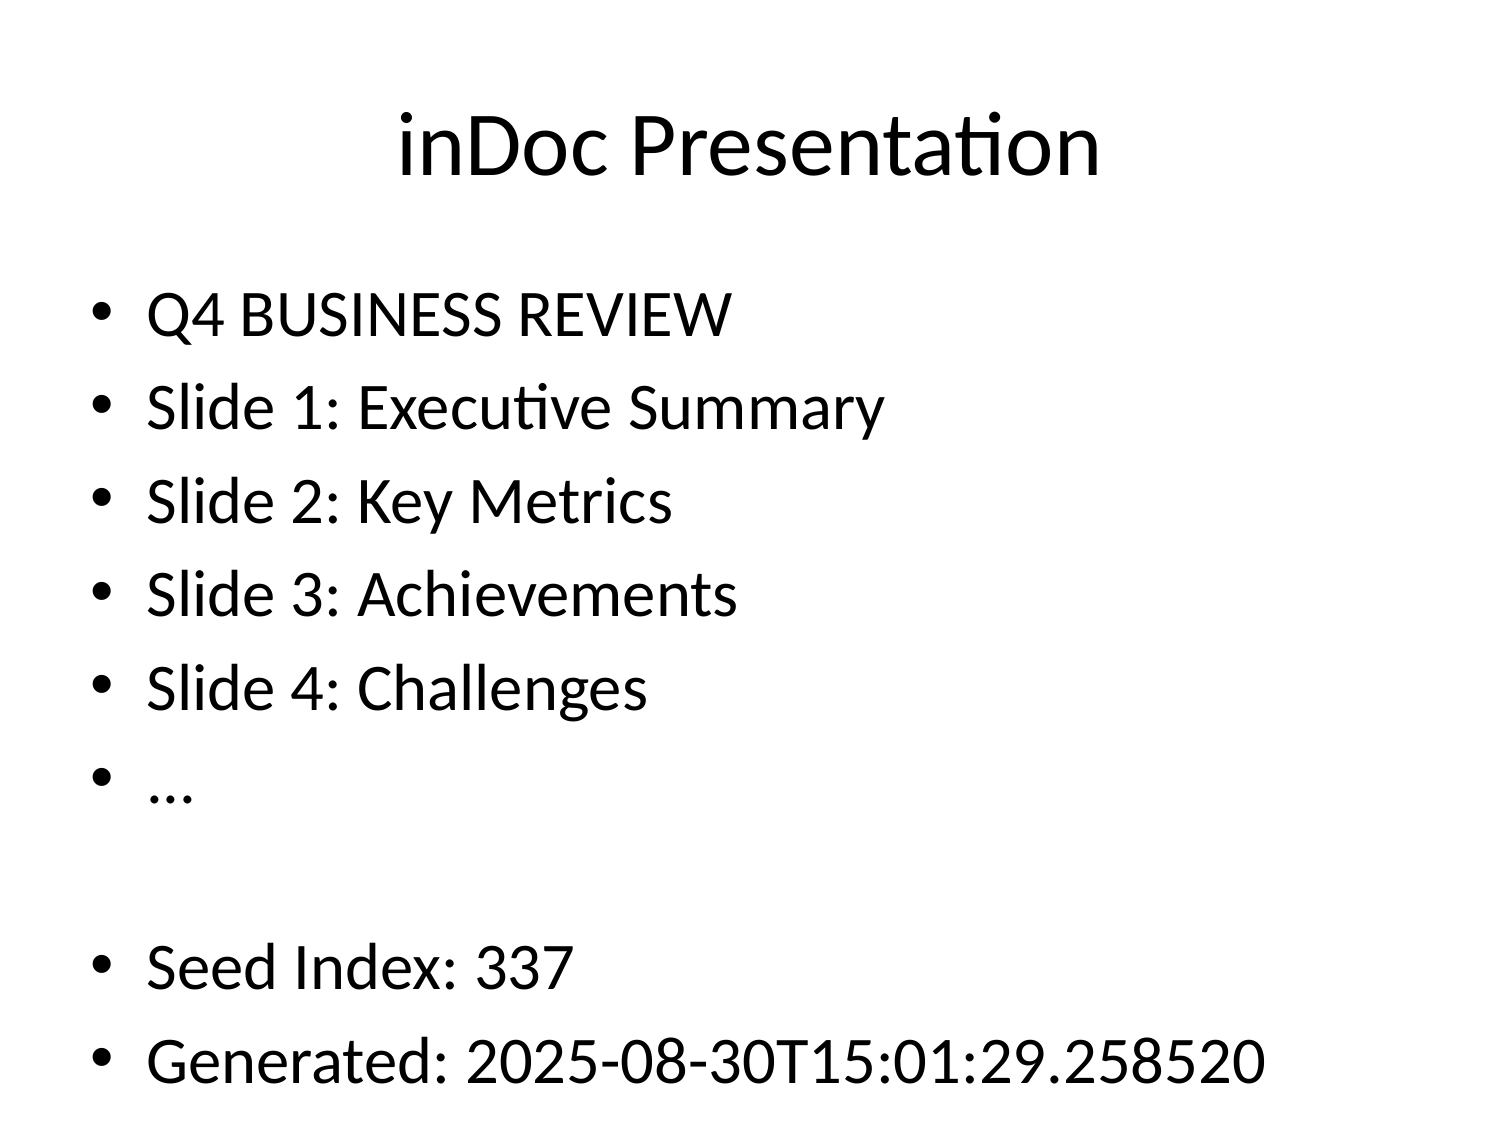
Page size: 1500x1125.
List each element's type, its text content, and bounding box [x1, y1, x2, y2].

list Q4 BUSINESS REVIEW Slide 1: Executive Summary Slide 2: Key Metrics Slide 3: Achievements Slide 4: Challenges ... Seed Index: 337 Generated: 2025-08-30T15:01:29.258520 [75, 262, 1425, 1005]
title inDoc Presentation [75, 45, 1425, 233]
